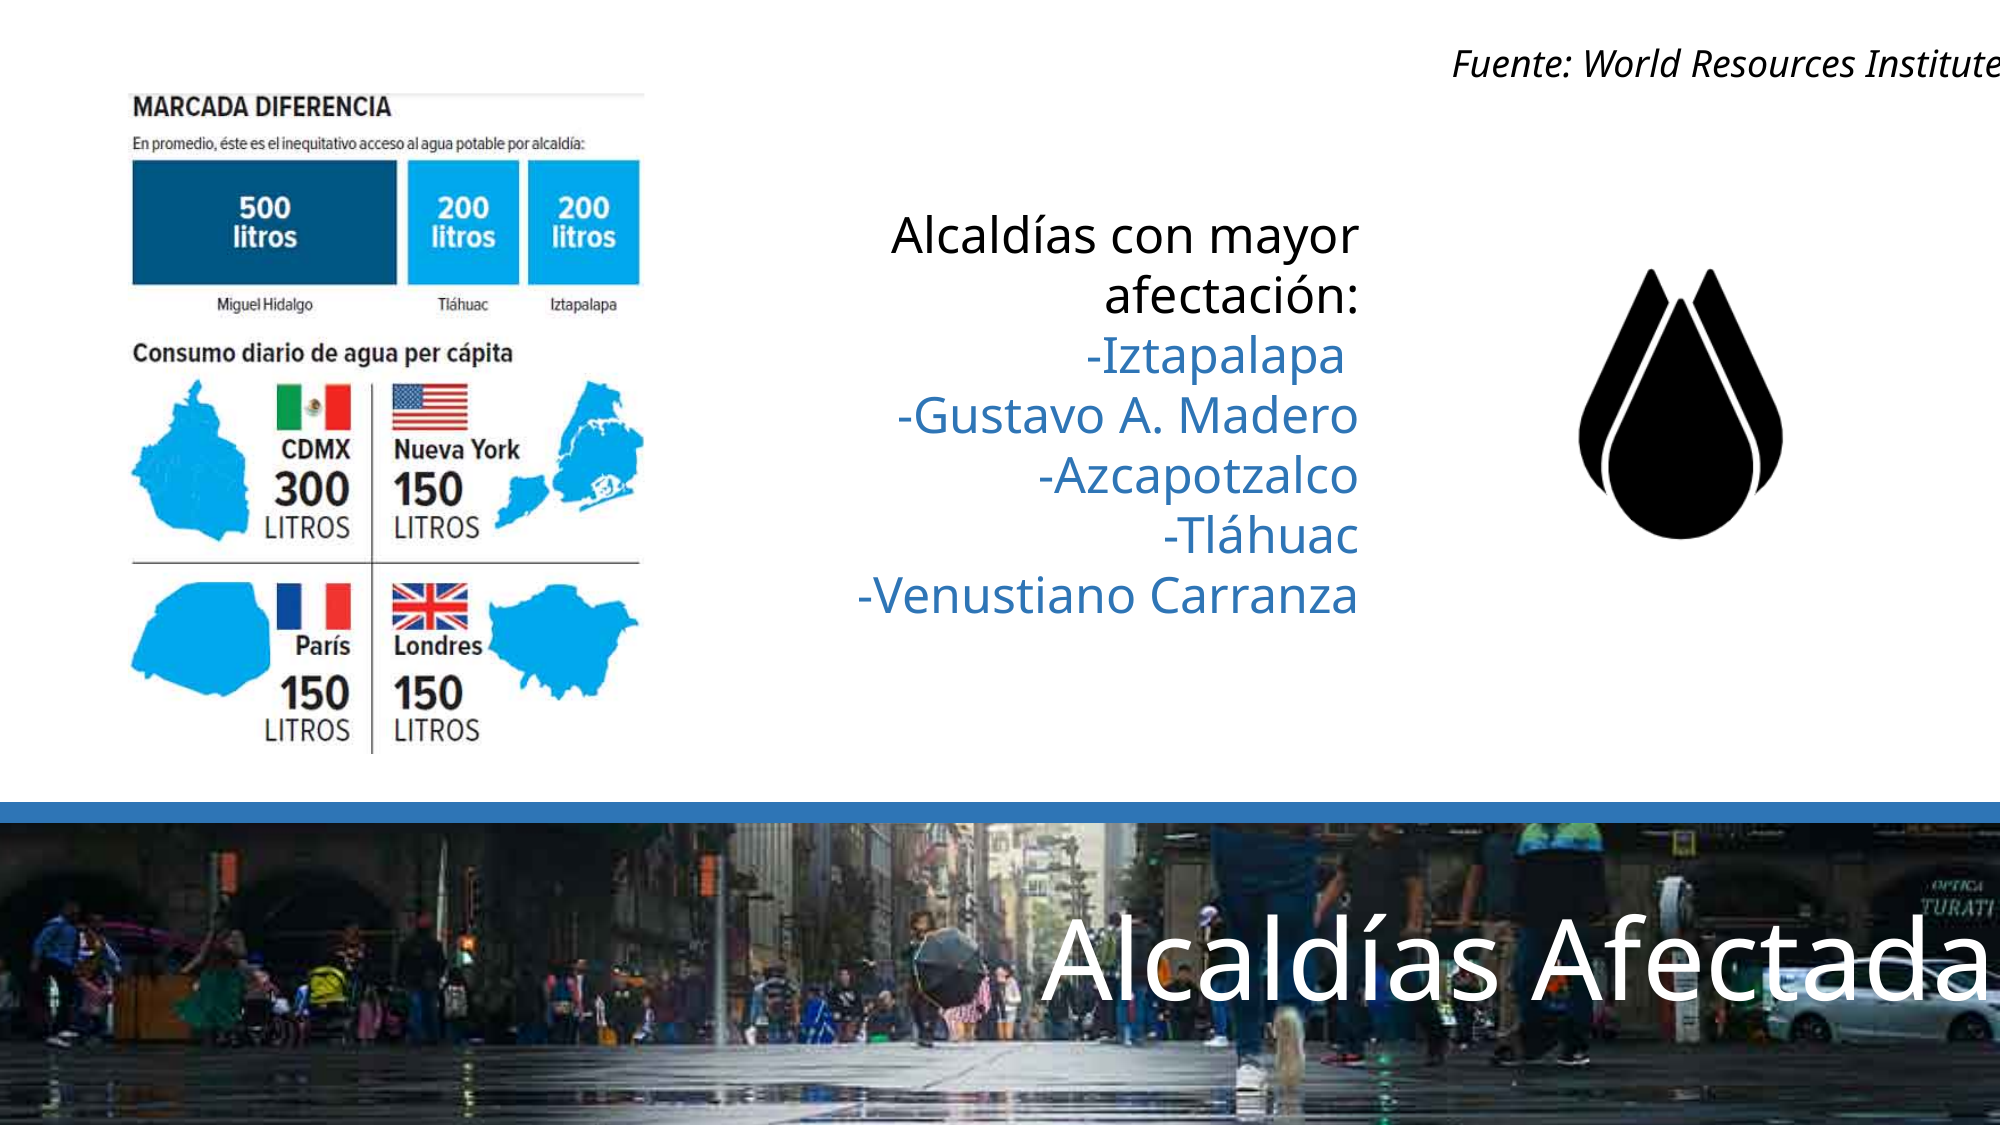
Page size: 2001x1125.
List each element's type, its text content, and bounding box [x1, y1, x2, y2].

text_box Fuente: World Resources Institute (WRI) [1436, 32, 2000, 93]
text_box [0, 802, 2000, 823]
picture [0, 823, 2000, 1125]
picture [1539, 195, 1819, 576]
text_box Alcaldías con mayor afectación: -Iztapalapa -Gustavo A. Madero -Azcapotzalco -Tláhuac -Venustiano Carranza [809, 196, 1375, 631]
picture [127, 93, 645, 754]
